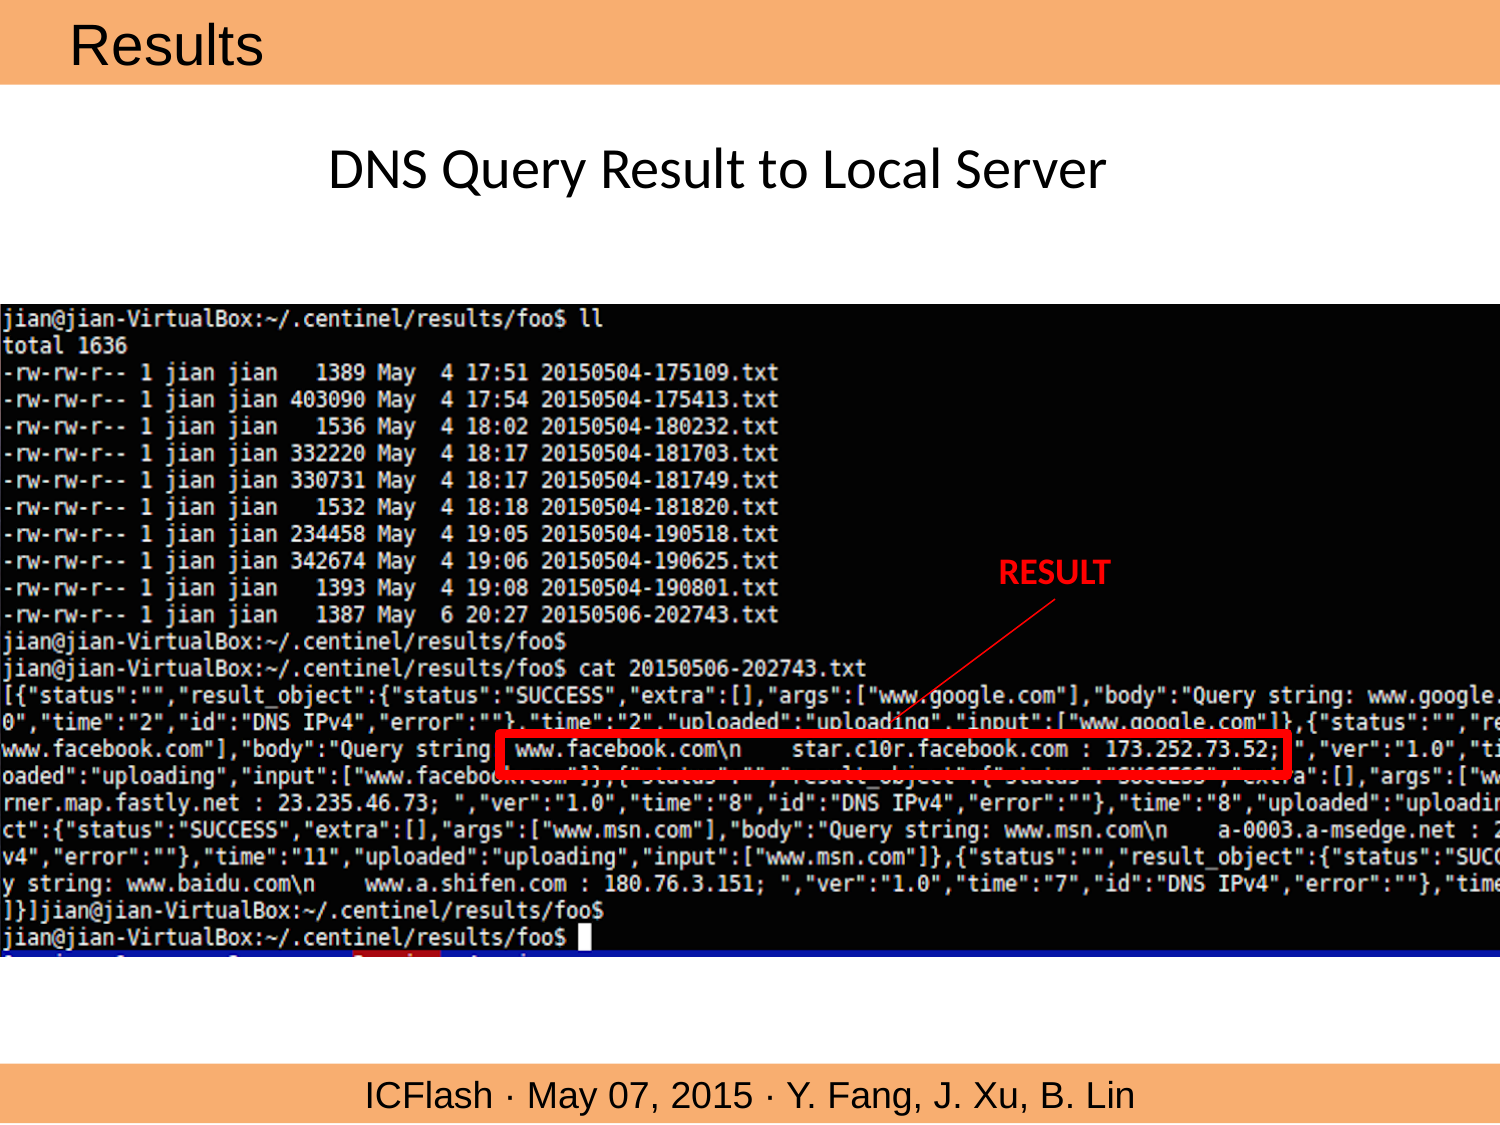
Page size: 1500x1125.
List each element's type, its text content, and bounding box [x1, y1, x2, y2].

text_box DNS Query Result to Local Server [313, 122, 1186, 207]
text_box ICFlash · May 07, 2015 · Y. Fang, J. Xu, B. Lin [0, 1063, 1500, 1124]
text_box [889, 599, 1056, 723]
picture [0, 304, 1500, 958]
text_box Results [0, 0, 1500, 85]
